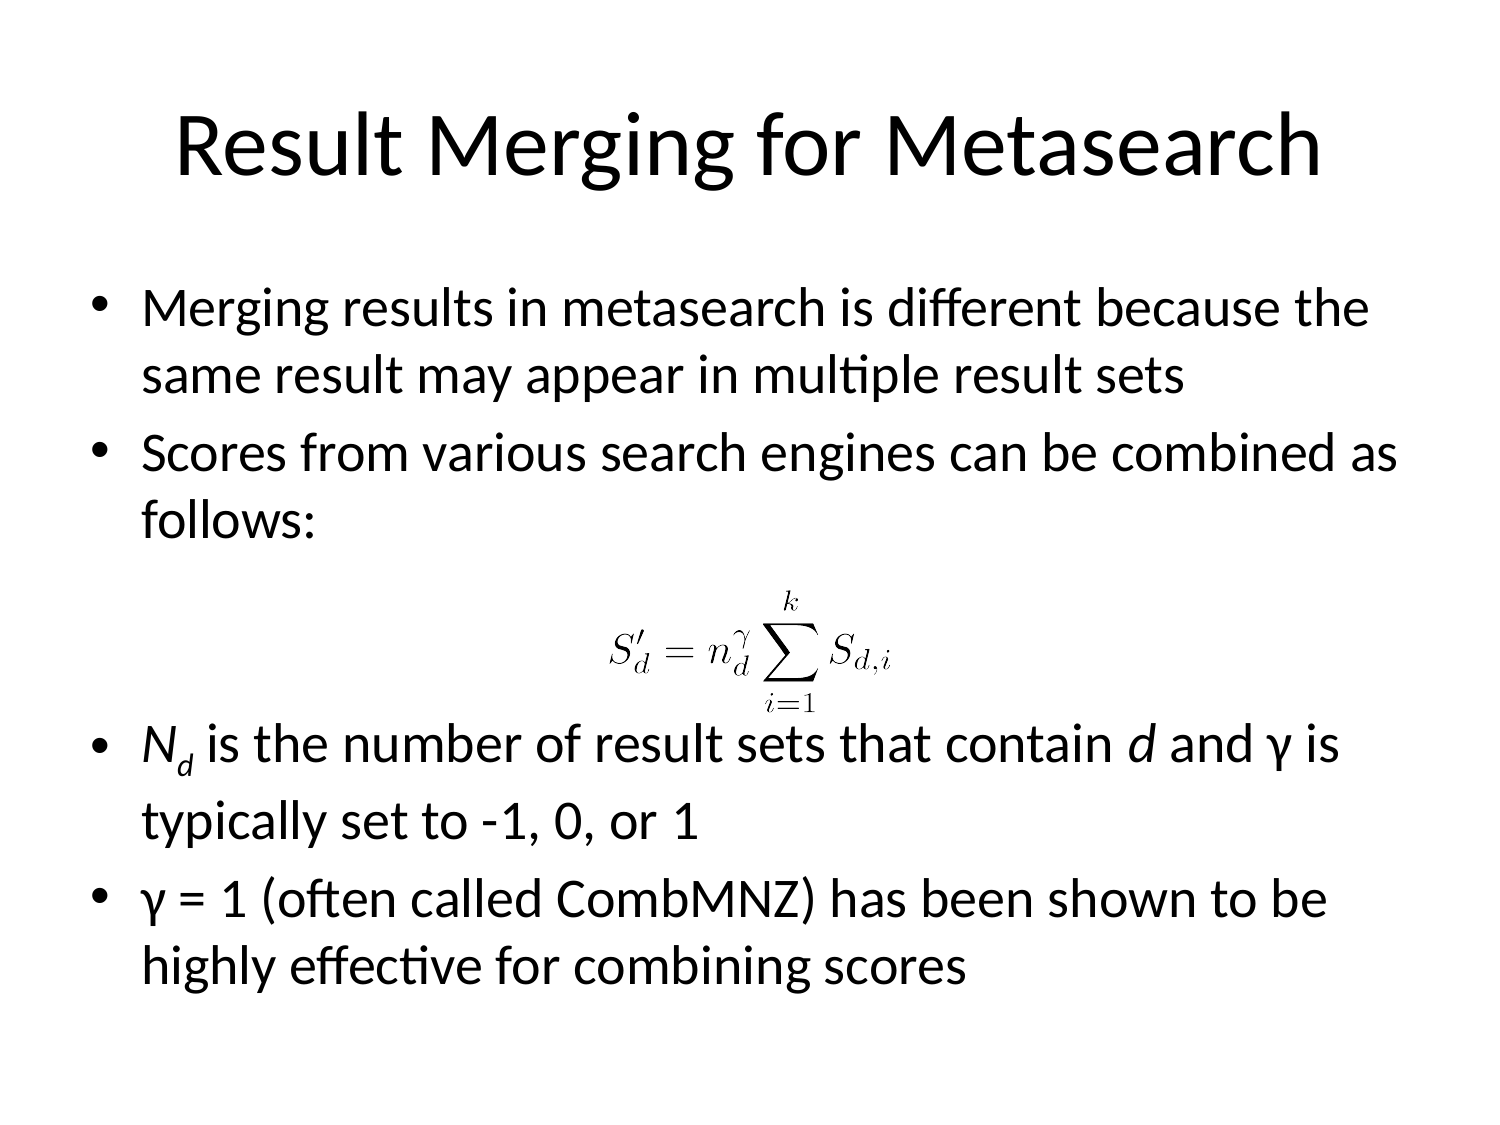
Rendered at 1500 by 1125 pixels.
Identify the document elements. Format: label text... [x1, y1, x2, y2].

picture [605, 587, 894, 713]
title Result Merging for Metasearch [75, 45, 1425, 233]
list Merging results in metasearch is different because the same result may appear in multiple result sets Scores from various search engines can be combined as follows: Nd is the number of result sets that contain d and γ is typically set to -1, 0, or 1 γ = 1 (often called CombMNZ) has been shown to be highly effective for combining scores [75, 262, 1425, 1005]
